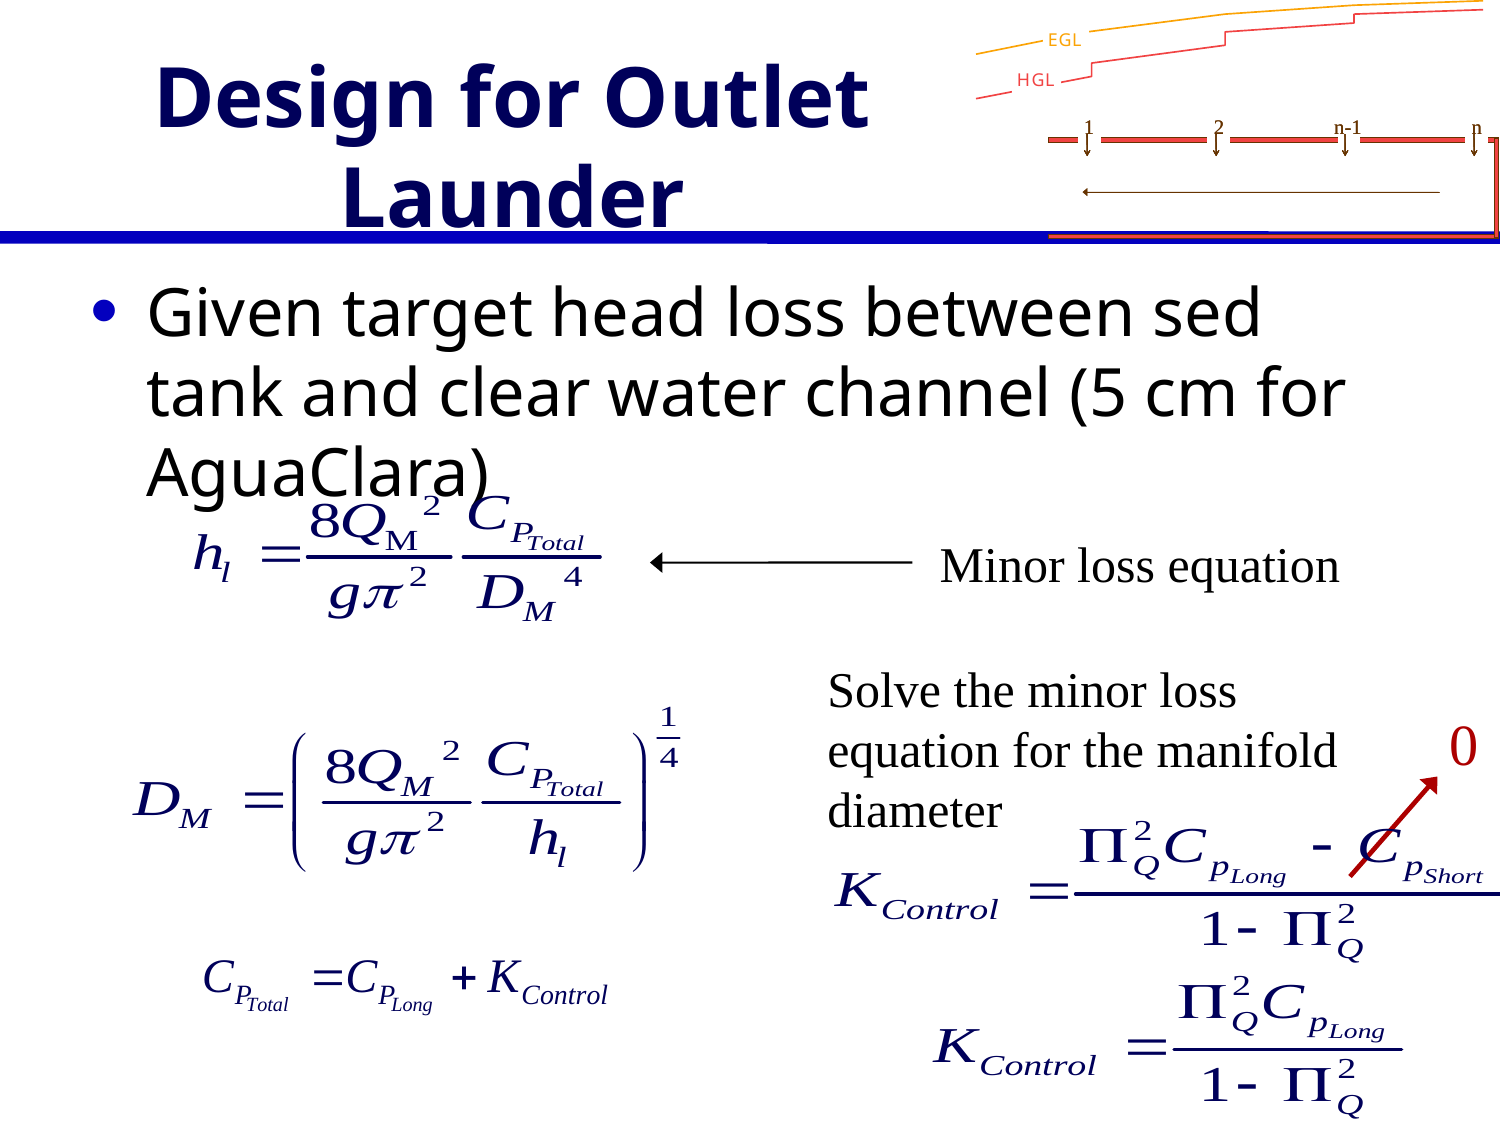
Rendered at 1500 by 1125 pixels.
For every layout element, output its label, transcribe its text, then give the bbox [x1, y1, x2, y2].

list Given target head loss between sed tank and clear water channel (5 cm for AguaClara) [74, 262, 1426, 1006]
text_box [926, 967, 1408, 1125]
text_box Minor loss equation [924, 524, 1355, 600]
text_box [187, 485, 606, 627]
title Design for Outlet Launder [62, 50, 963, 238]
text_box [828, 812, 1500, 970]
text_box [199, 949, 615, 1023]
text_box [126, 699, 688, 879]
text_box [1426, 776, 1438, 793]
picture [974, 0, 1500, 241]
text_box Solve the minor loss equation for the manifold diameter [812, 649, 1375, 845]
text_box [649, 552, 913, 573]
text_box 0 [1435, 699, 1495, 785]
